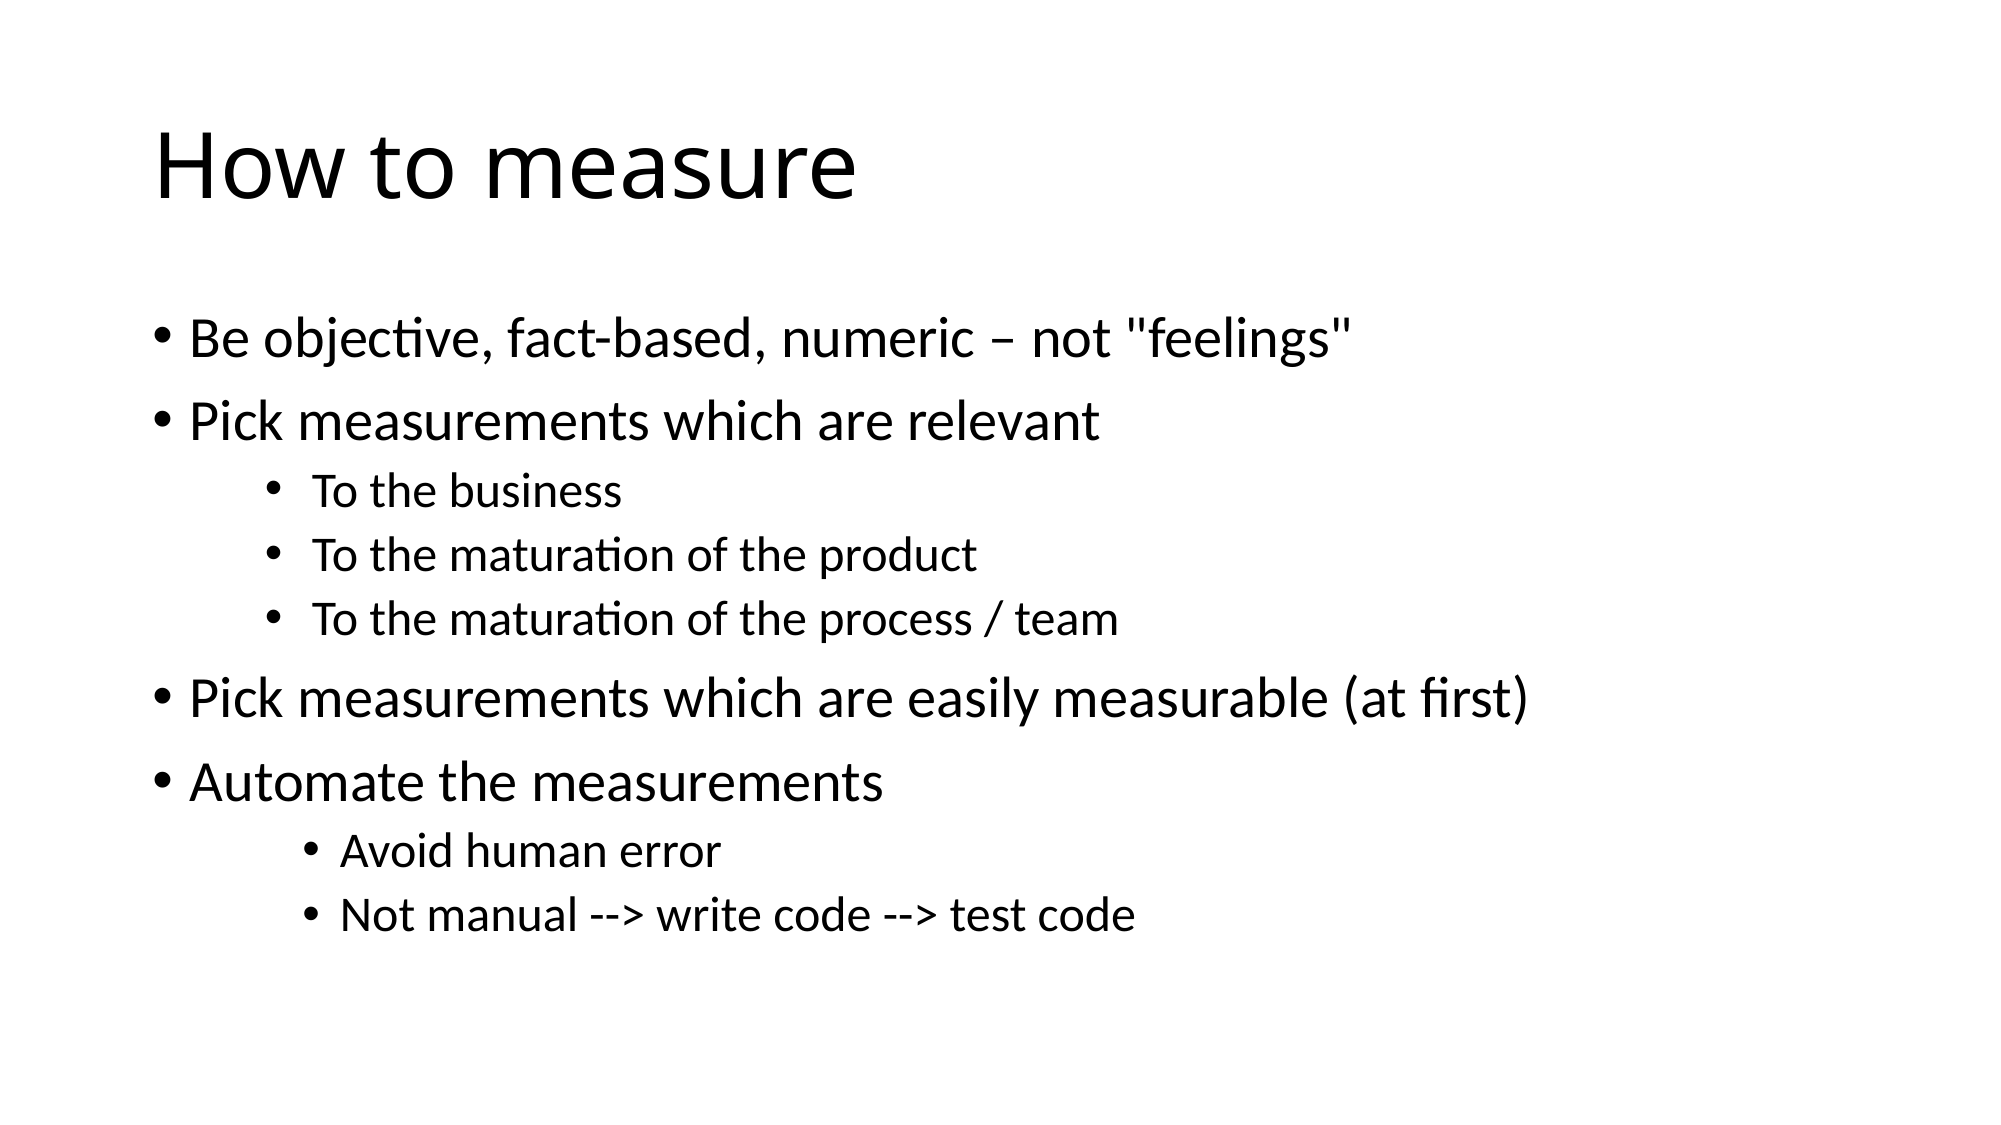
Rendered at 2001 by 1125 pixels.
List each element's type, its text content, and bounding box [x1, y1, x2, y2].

list Be objective, fact-based, numeric – not "feelings" Pick measurements which are relevant To the business To the maturation of the product To the maturation of the process / team Pick measurements which are easily measurable (at first) Automate the measurements Avoid human error Not manual --> write code --> test code [137, 299, 1863, 1014]
title How to measure [137, 59, 1863, 278]
